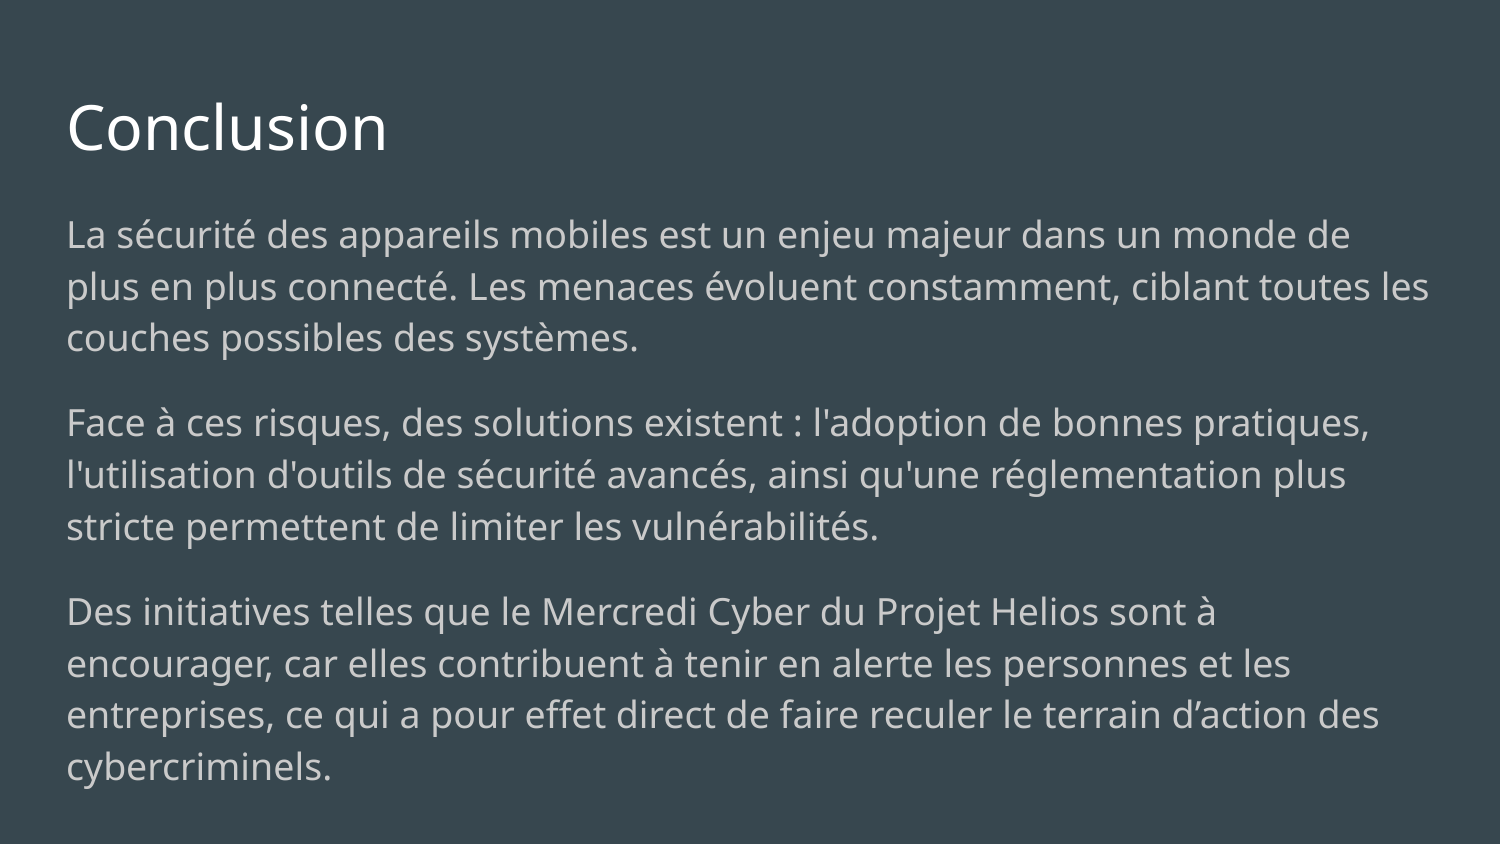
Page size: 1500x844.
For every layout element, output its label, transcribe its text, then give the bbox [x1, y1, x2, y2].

title Conclusion [51, 72, 1449, 167]
list La sécurité des appareils mobiles est un enjeu majeur dans un monde de plus en plus connecté. Les menaces évoluent constamment, ciblant toutes les couches possibles des systèmes. Face à ces risques, des solutions existent : l'adoption de bonnes pratiques, l'utilisation d'outils de sécurité avancés, ainsi qu'une réglementation plus stricte permettent de limiter les vulnérabilités. Des initiatives telles que le Mercredi Cyber du Projet Helios sont à encourager, car elles contribuent à tenir en alerte les personnes et les entreprises, ce qui a pour effet direct de faire reculer le terrain d’action des cybercriminels. [51, 189, 1449, 750]
